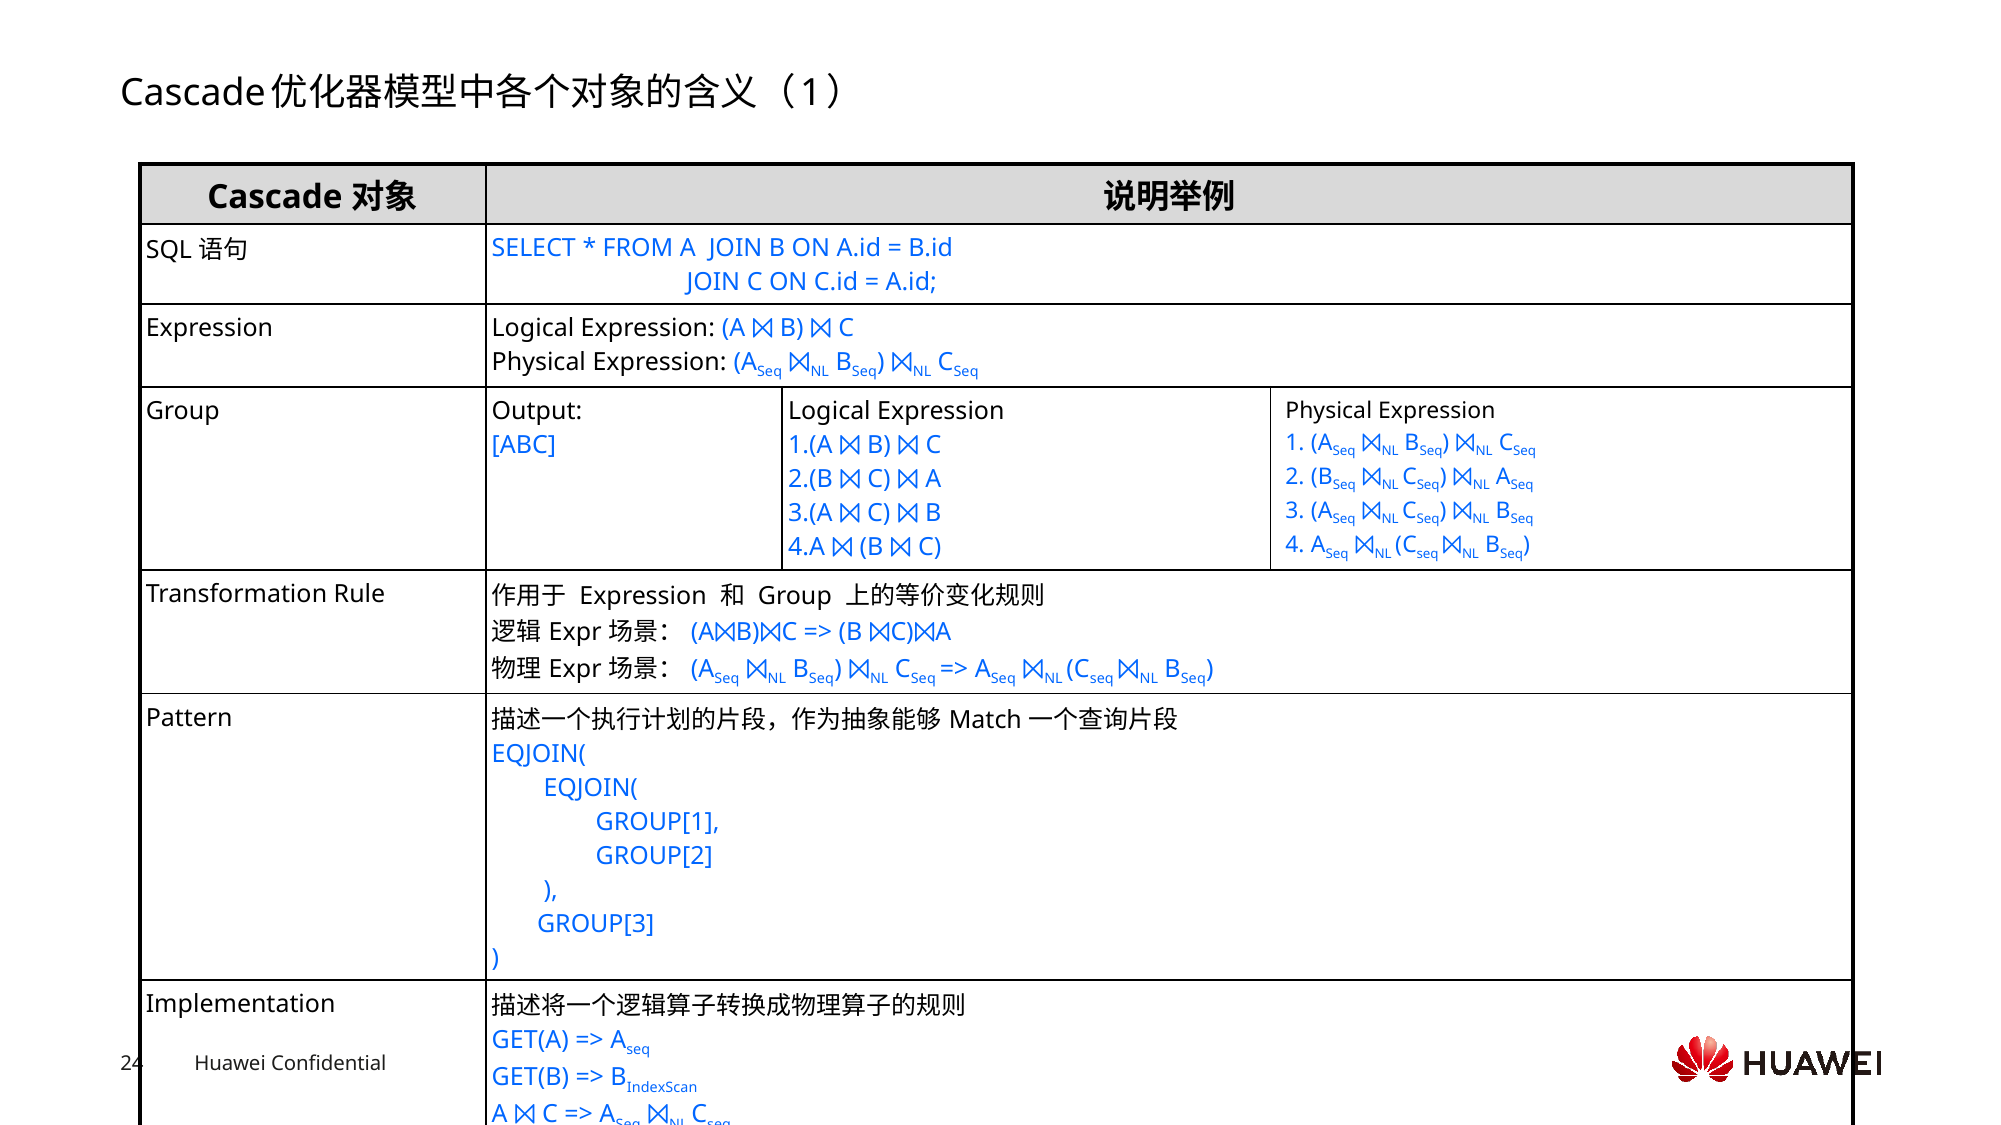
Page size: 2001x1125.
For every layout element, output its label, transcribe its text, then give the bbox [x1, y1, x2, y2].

table_cell Physical Expression 1. (ASeq ⨝NL BSeq) ⨝NL CSeq 2. (BSeq ⨝NL CSeq) ⨝NL ASeq 3. (ASeq ⨝NL CSeq) ⨝NL BSeq 4. ASeq ⨝NL (Cseq ⨝NL BSeq) [1271, 388, 1851, 569]
table_cell Output: [ABC] [487, 388, 781, 569]
table_cell Logical Expression 1.(A ⨝ B) ⨝ C 2.(B ⨝ C) ⨝ A 3.(A ⨝ C) ⨝ B 4.A ⨝ (B ⨝ C) [783, 388, 1270, 569]
table_cell 作用于 Expression 和 Group 上的等价变化规则 逻辑Expr场景：(A⨝B)⨝C => (B ⨝C)⨝A 物理Expr场景：(ASeq ⨝NL BSeq) ⨝NL CSeq => ASeq ⨝NL (Cseq ⨝NL BSeq) [487, 571, 1851, 693]
table_cell 描述一个执行计划的片段，作为抽象能够Match一个查询片段 EQJOIN( EQJOIN( GROUP[1], GROUP[2] ), GROUP[3] ) [487, 694, 1851, 979]
table_cell Transformation Rule [142, 571, 485, 693]
table_cell Implementation [142, 981, 485, 1125]
table_header 说明举例 [487, 166, 1851, 223]
table_cell Pattern [142, 694, 485, 979]
table_cell Logical Expression: (A ⨝ B) ⨝ C Physical Expression: (ASeq ⨝NL BSeq) ⨝NL CSeq [487, 305, 1851, 386]
table_cell Group [142, 388, 485, 569]
title Cascade优化器模型中各个对象的含义（1） [120, 73, 1880, 155]
table_cell SQL语句 [142, 225, 485, 303]
table_cell Expression [142, 305, 485, 386]
table_cell 描述将一个逻辑算子转换成物理算子的规则 GET(A) => Aseq GET(B) => BIndexScan A ⨝ C => ASeq ⨝NL Cseq [487, 981, 1851, 1125]
picture [1855, 1036, 1881, 1082]
table_header Cascade对象 [142, 166, 485, 223]
table_cell SELECT * FROM A JOIN B ON A.id = B.id JOIN C ON C.id = A.id; [487, 225, 1851, 303]
